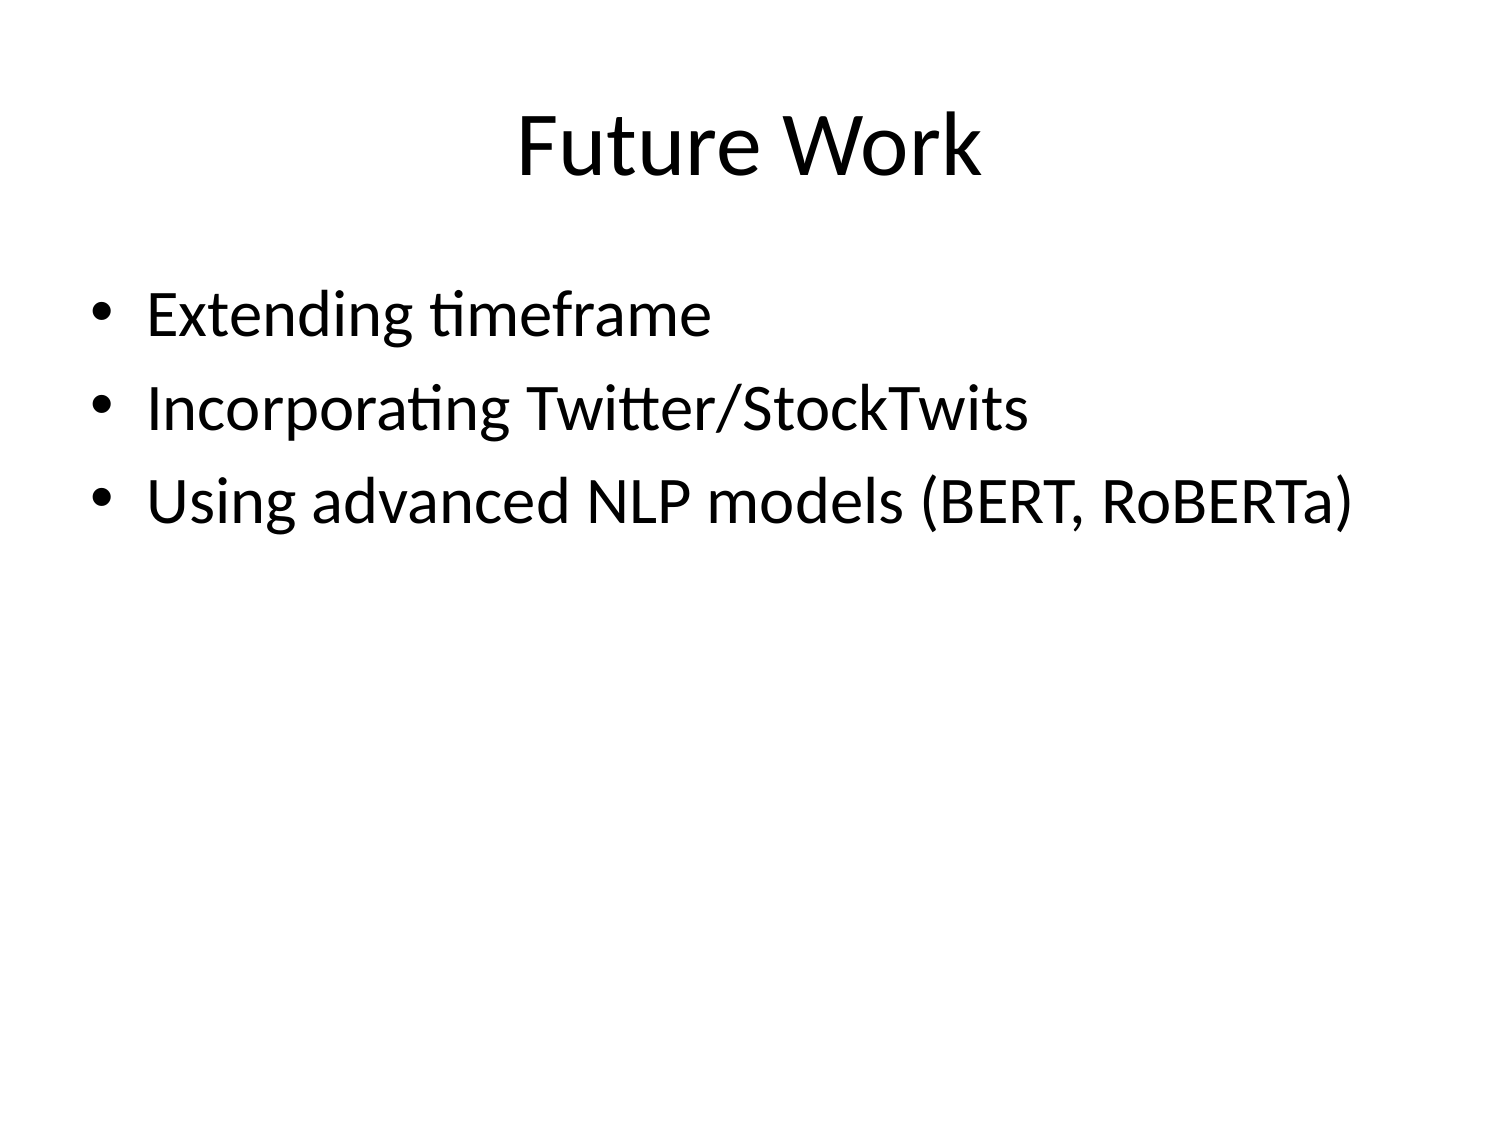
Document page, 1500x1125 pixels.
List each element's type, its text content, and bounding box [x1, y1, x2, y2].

title Future Work [75, 45, 1425, 233]
list Extending timeframe Incorporating Twitter/StockTwits Using advanced NLP models (BERT, RoBERTa) [75, 262, 1425, 1005]
